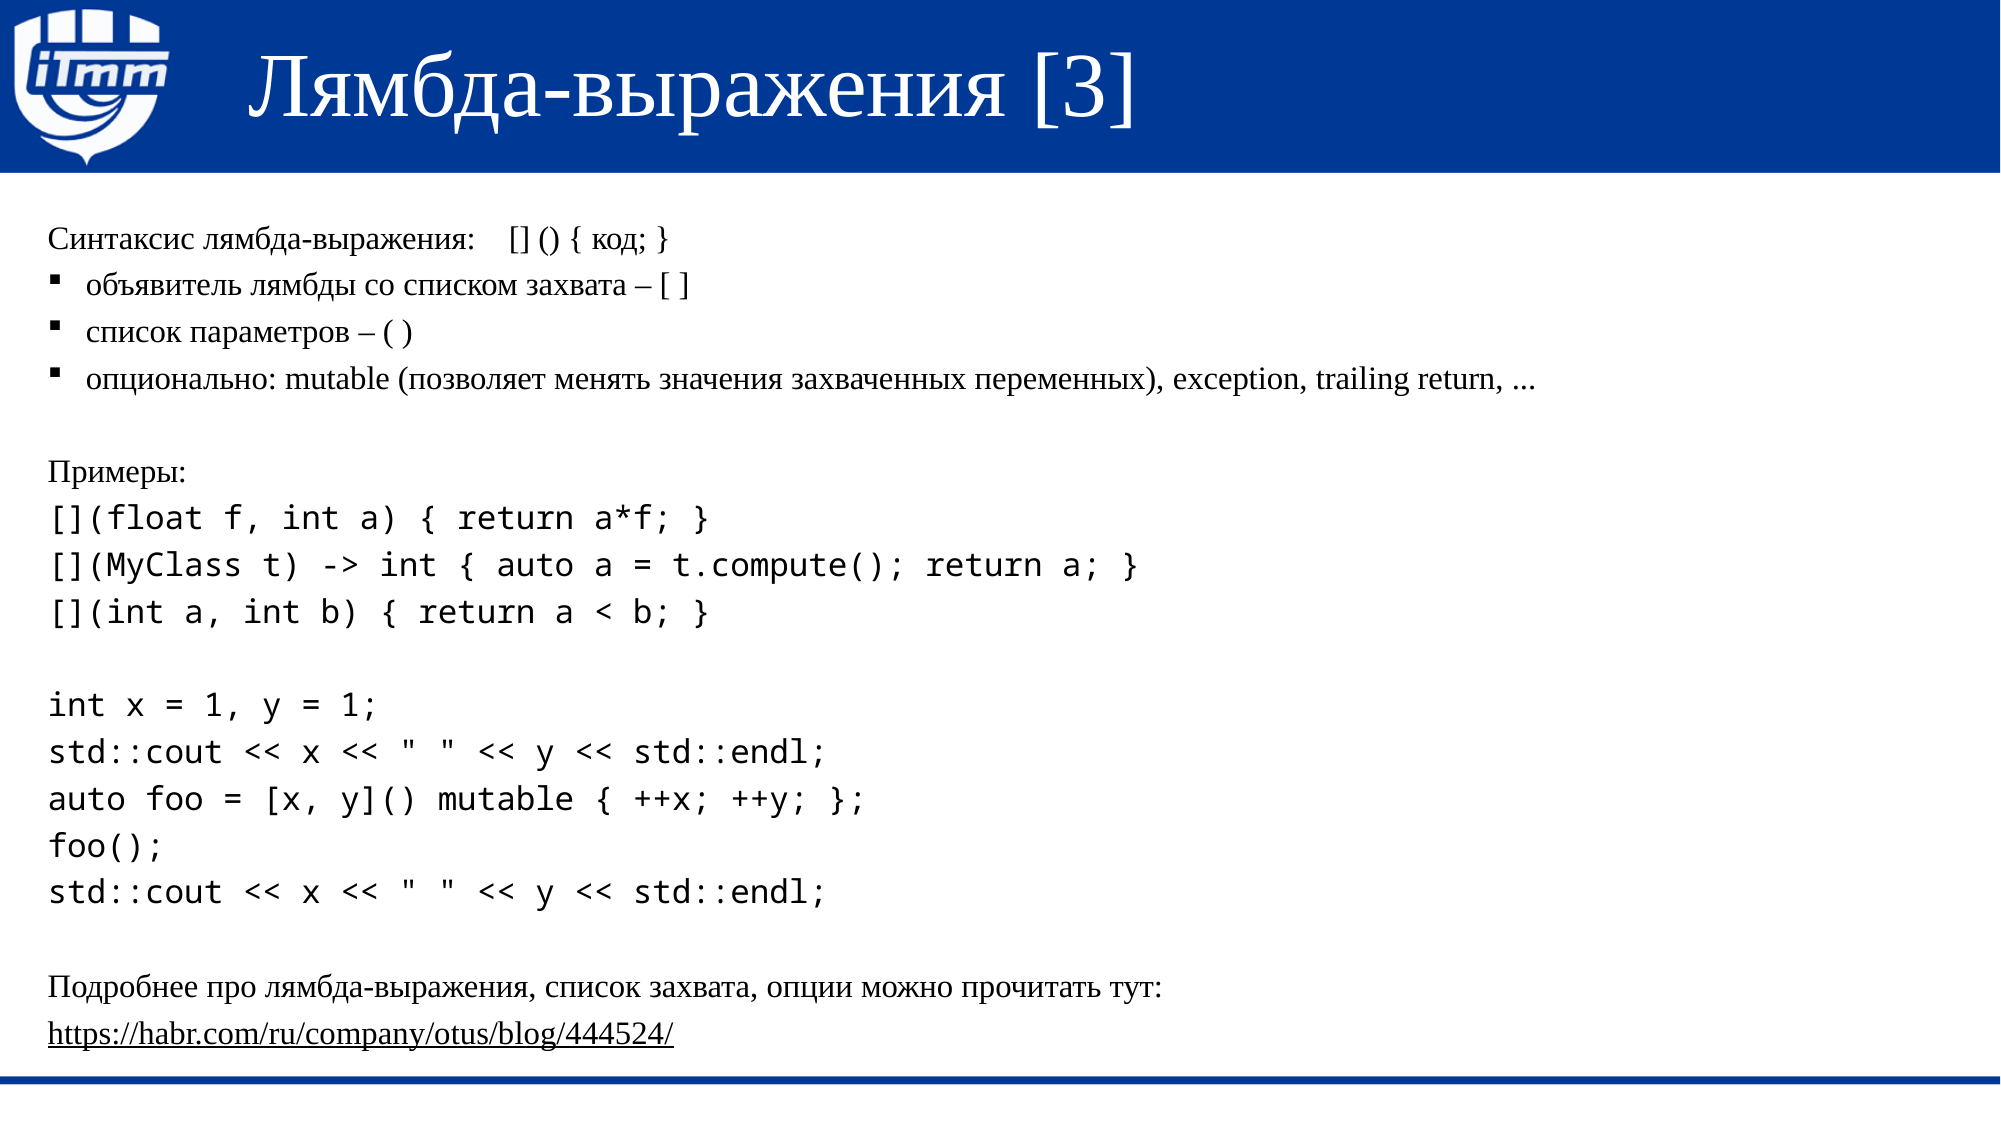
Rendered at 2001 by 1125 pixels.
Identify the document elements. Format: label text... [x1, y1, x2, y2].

title Лямбда-выражения [3] [233, 0, 1985, 174]
list Синтаксис лямбда-выражения: [] () { код; } объявитель лямбды со списком захвата – [ ] список параметров – ( ) опционально: mutable (позволяет менять значения захваченных переменных), exception, trailing return, ... Примеры: [](float f, int a) { return a*f; } [](MyClass t) -> int { auto a = t.compute(); return a; } [](int a, int b) { return a < b; } int x = 1, y = 1; std::cout << x << " " << y << std::endl; auto foo = [x, y]() mutable { ++x; ++y; }; foo(); std::cout << x << " " << y << std::endl; Подробнее про лямбда-выражения, список захвата, опции можно прочитать тут: https://habr.com/ru/company/otus/blog/444524/ [32, 213, 1974, 1065]
picture [0, 0, 2001, 1125]
